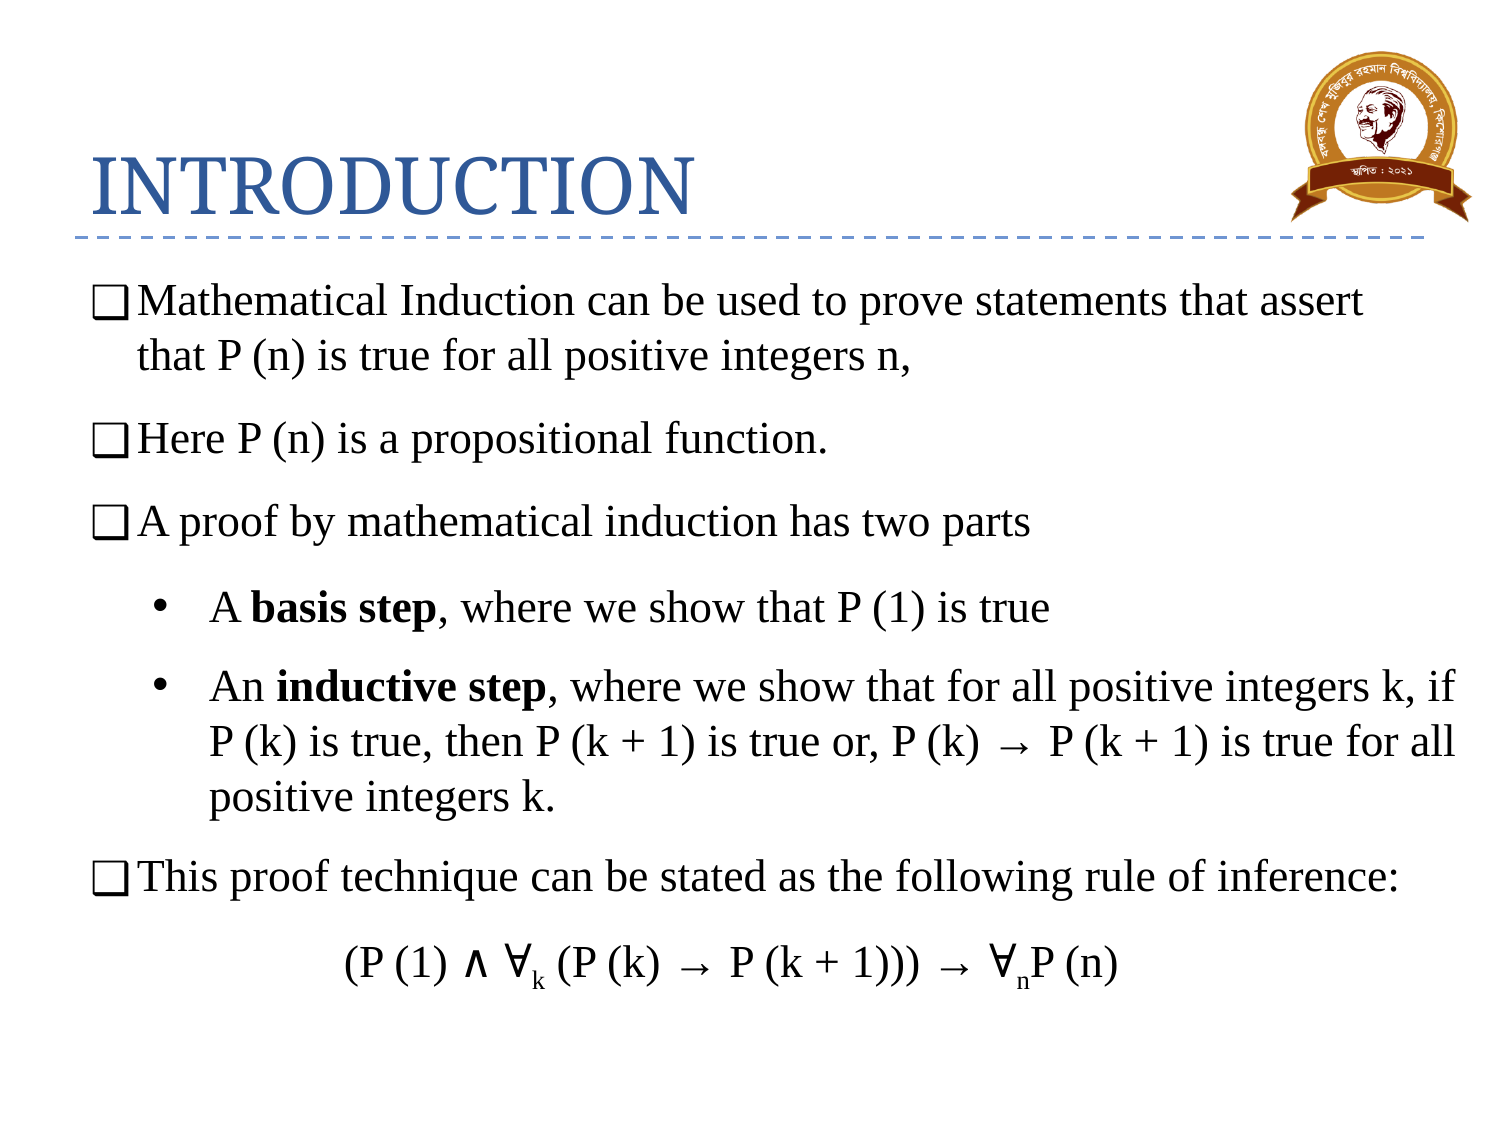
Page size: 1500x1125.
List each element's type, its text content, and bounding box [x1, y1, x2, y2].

text_box Here P (n) is a propositional function. [74, 400, 1425, 471]
picture [1425, 48, 1475, 225]
text_box A basis step, where we show that P (1) is true [137, 569, 1488, 640]
text_box An inductive step, where we show that for all positive integers k, if P (k) is true, then P (k + 1) is true or, P (k) → P (k + 1) is true for all positive integers k. [137, 648, 1488, 829]
text_box This proof technique can be stated as the following rule of inference: [74, 838, 1425, 909]
text_box (P (1) ∧ ∀k (P (k) → P (k + 1))) → ∀nP (n) [300, 924, 1163, 1003]
text_box Mathematical Induction can be used to prove statements that assert that P (n) is true for all positive integers n, [74, 262, 1425, 388]
text_box A proof by mathematical induction has two parts [74, 483, 1425, 554]
title INTRODUCTION [75, 0, 1425, 238]
